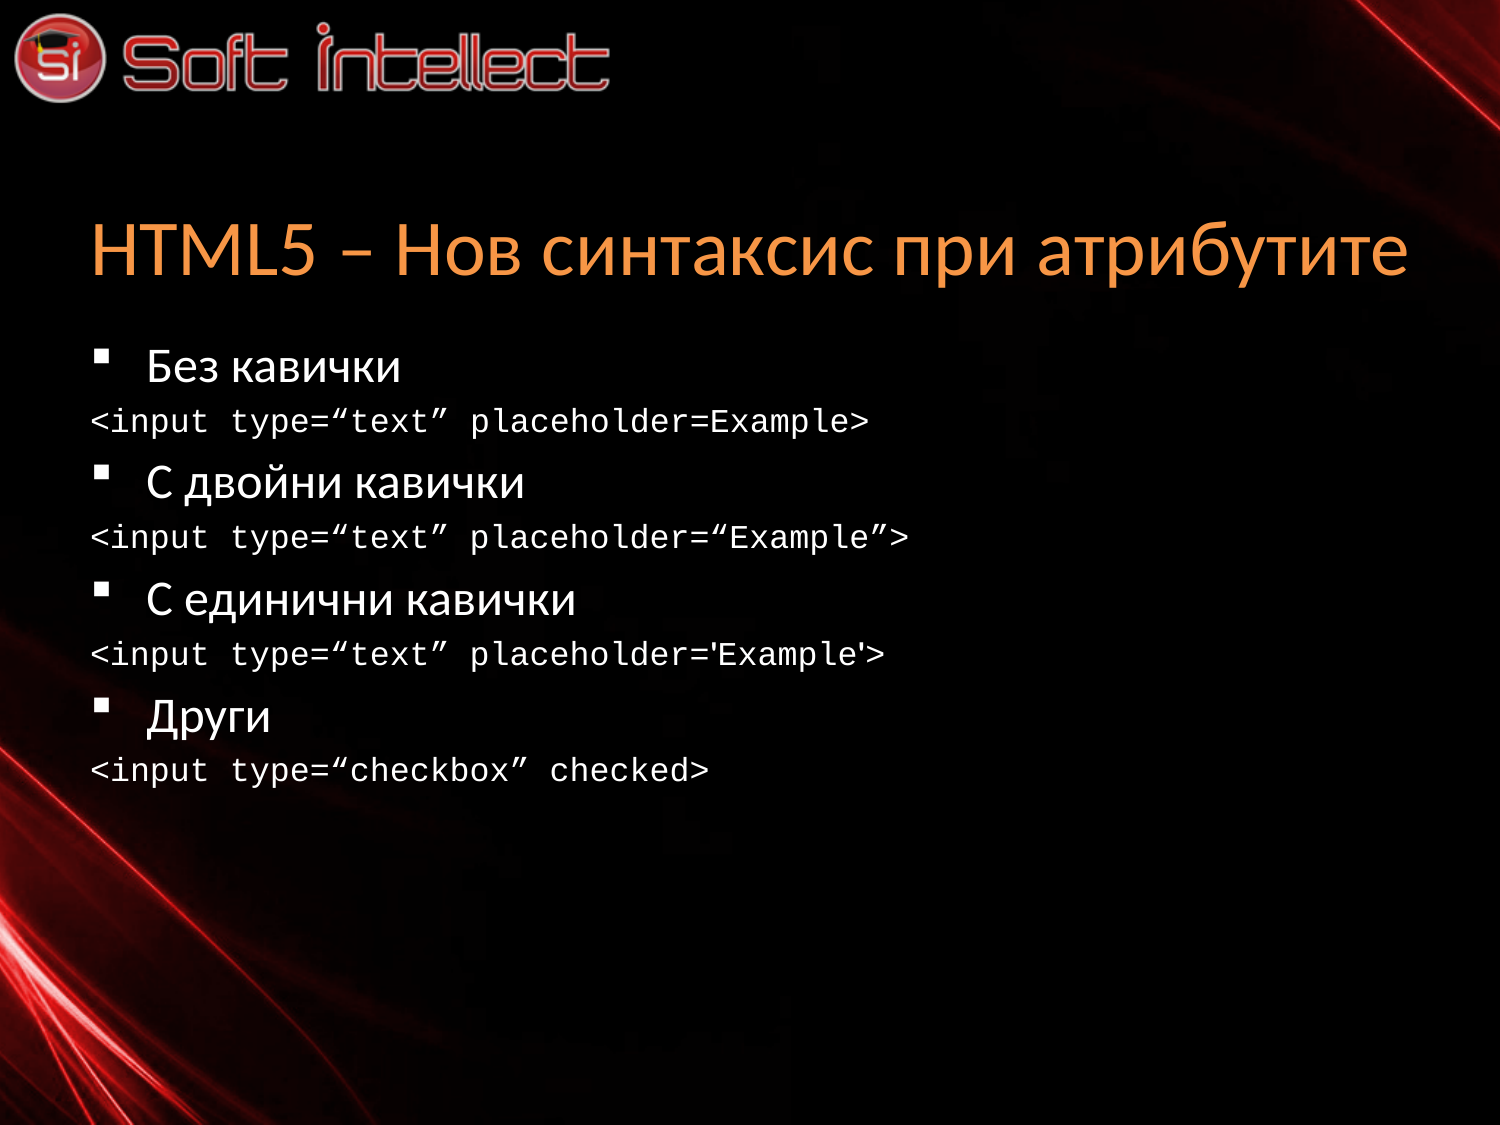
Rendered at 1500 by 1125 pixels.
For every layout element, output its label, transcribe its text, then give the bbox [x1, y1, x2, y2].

list Без кавички <input type=“text” placeholder=Example> С двойни кавички <input type=“text” placeholder=“Example”> С единични кавички <input type=“text” placeholder='Example'> Други <input type=“checkbox” checked> [75, 324, 1425, 938]
picture [0, 0, 1500, 1125]
title HTML5 – Нов синтаксис при атрибутите [75, 162, 1488, 325]
